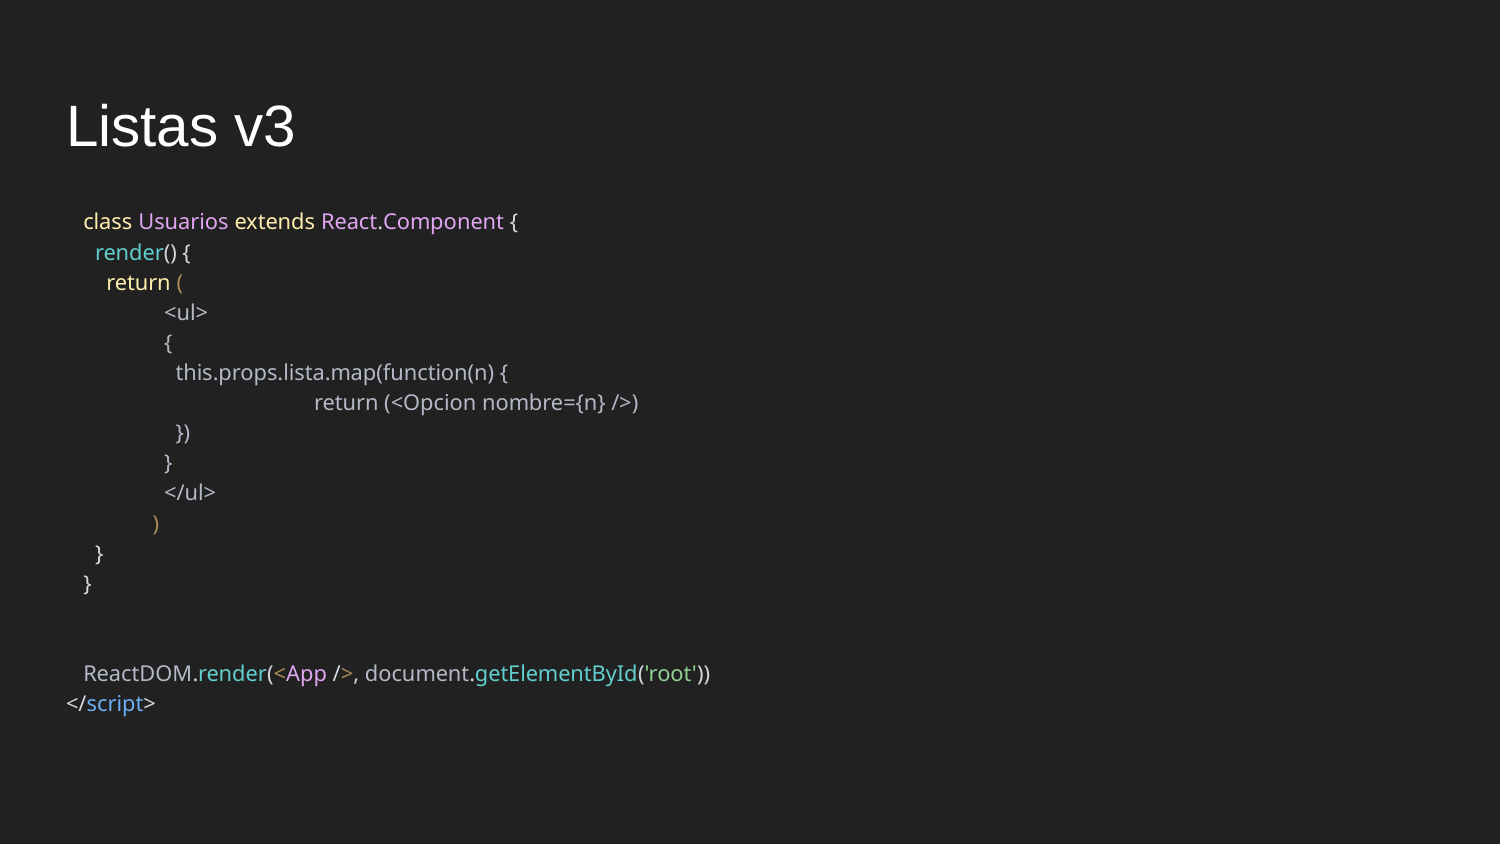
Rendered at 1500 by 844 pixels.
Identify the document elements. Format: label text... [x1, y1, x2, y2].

title Listas v3 [51, 72, 1449, 167]
list class Usuarios extends React.Component { render() { return ( <ul> { this.props.lista.map(function(n) { return (<Opcion nombre={n} />) }) } </ul> ) } } ReactDOM.render(<App />, document.getElementById('root')) </script> [51, 189, 1449, 750]
